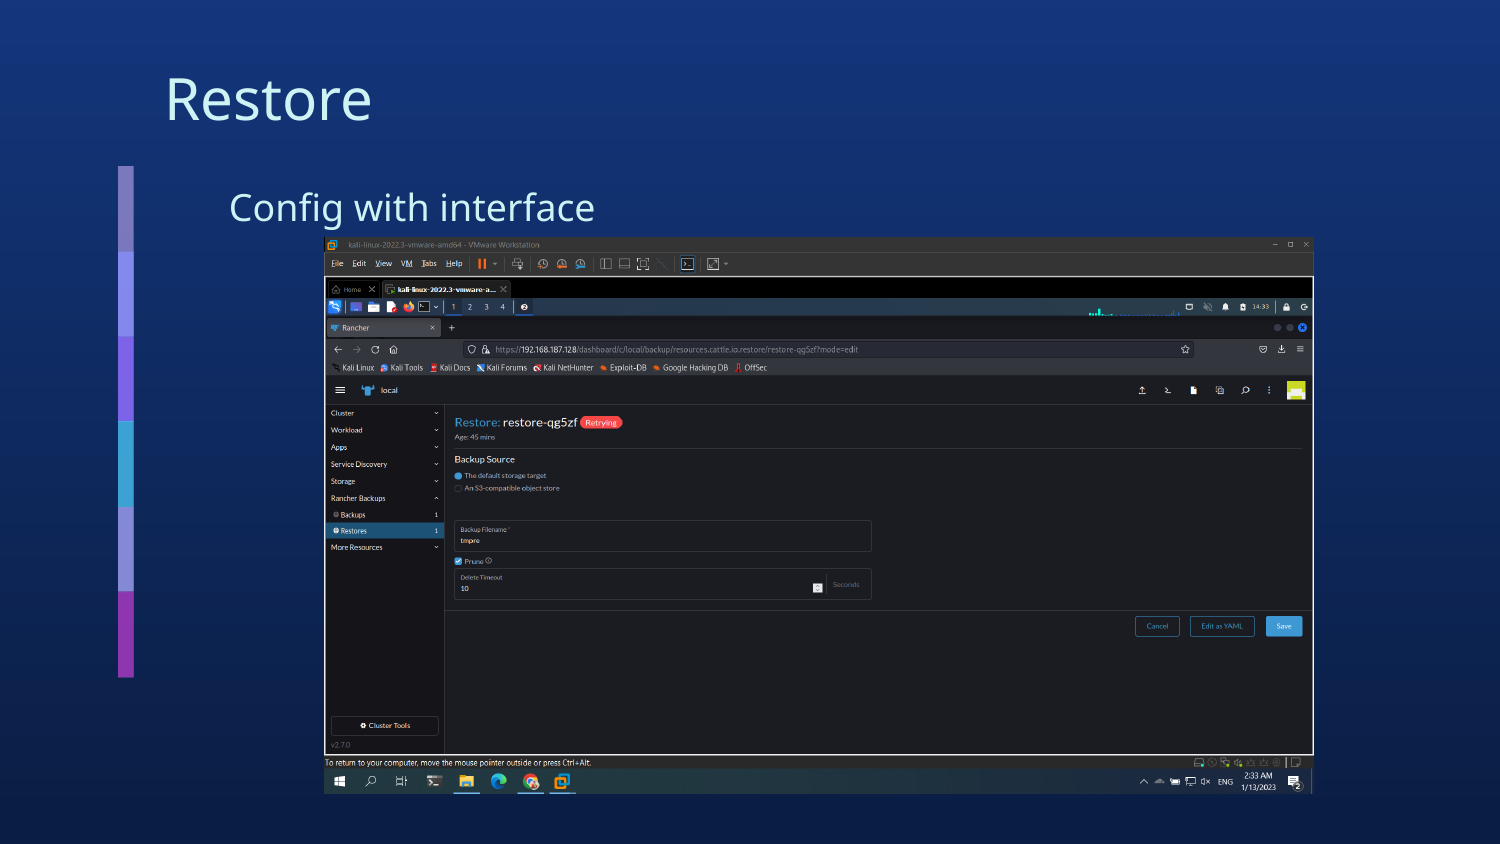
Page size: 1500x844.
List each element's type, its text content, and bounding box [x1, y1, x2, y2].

picture [324, 237, 1314, 794]
list Config with interface [214, 161, 1339, 667]
title Restore [149, 46, 750, 162]
